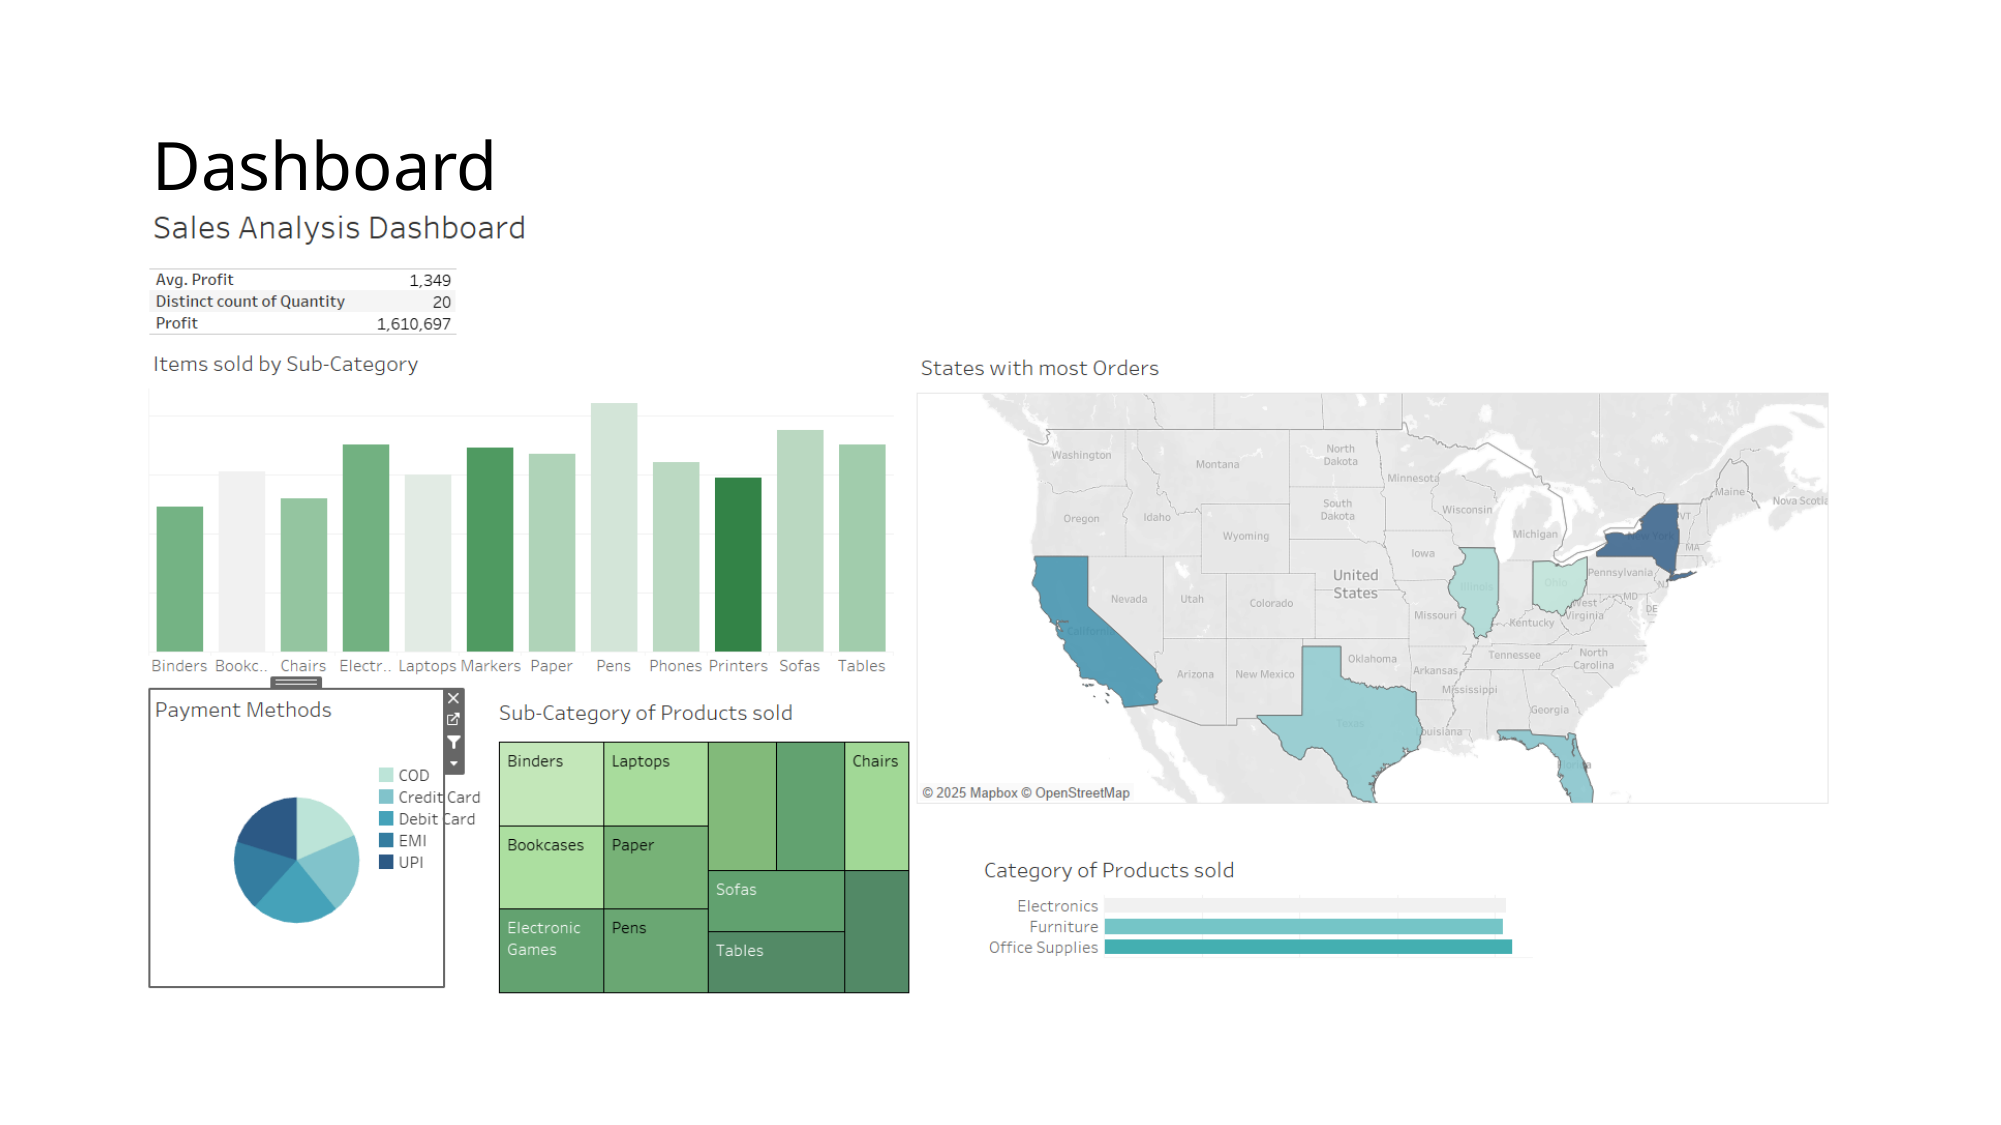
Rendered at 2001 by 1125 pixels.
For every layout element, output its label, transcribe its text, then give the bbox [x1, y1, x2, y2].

title Dashboard [137, 59, 1863, 278]
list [137, 197, 1841, 1014]
